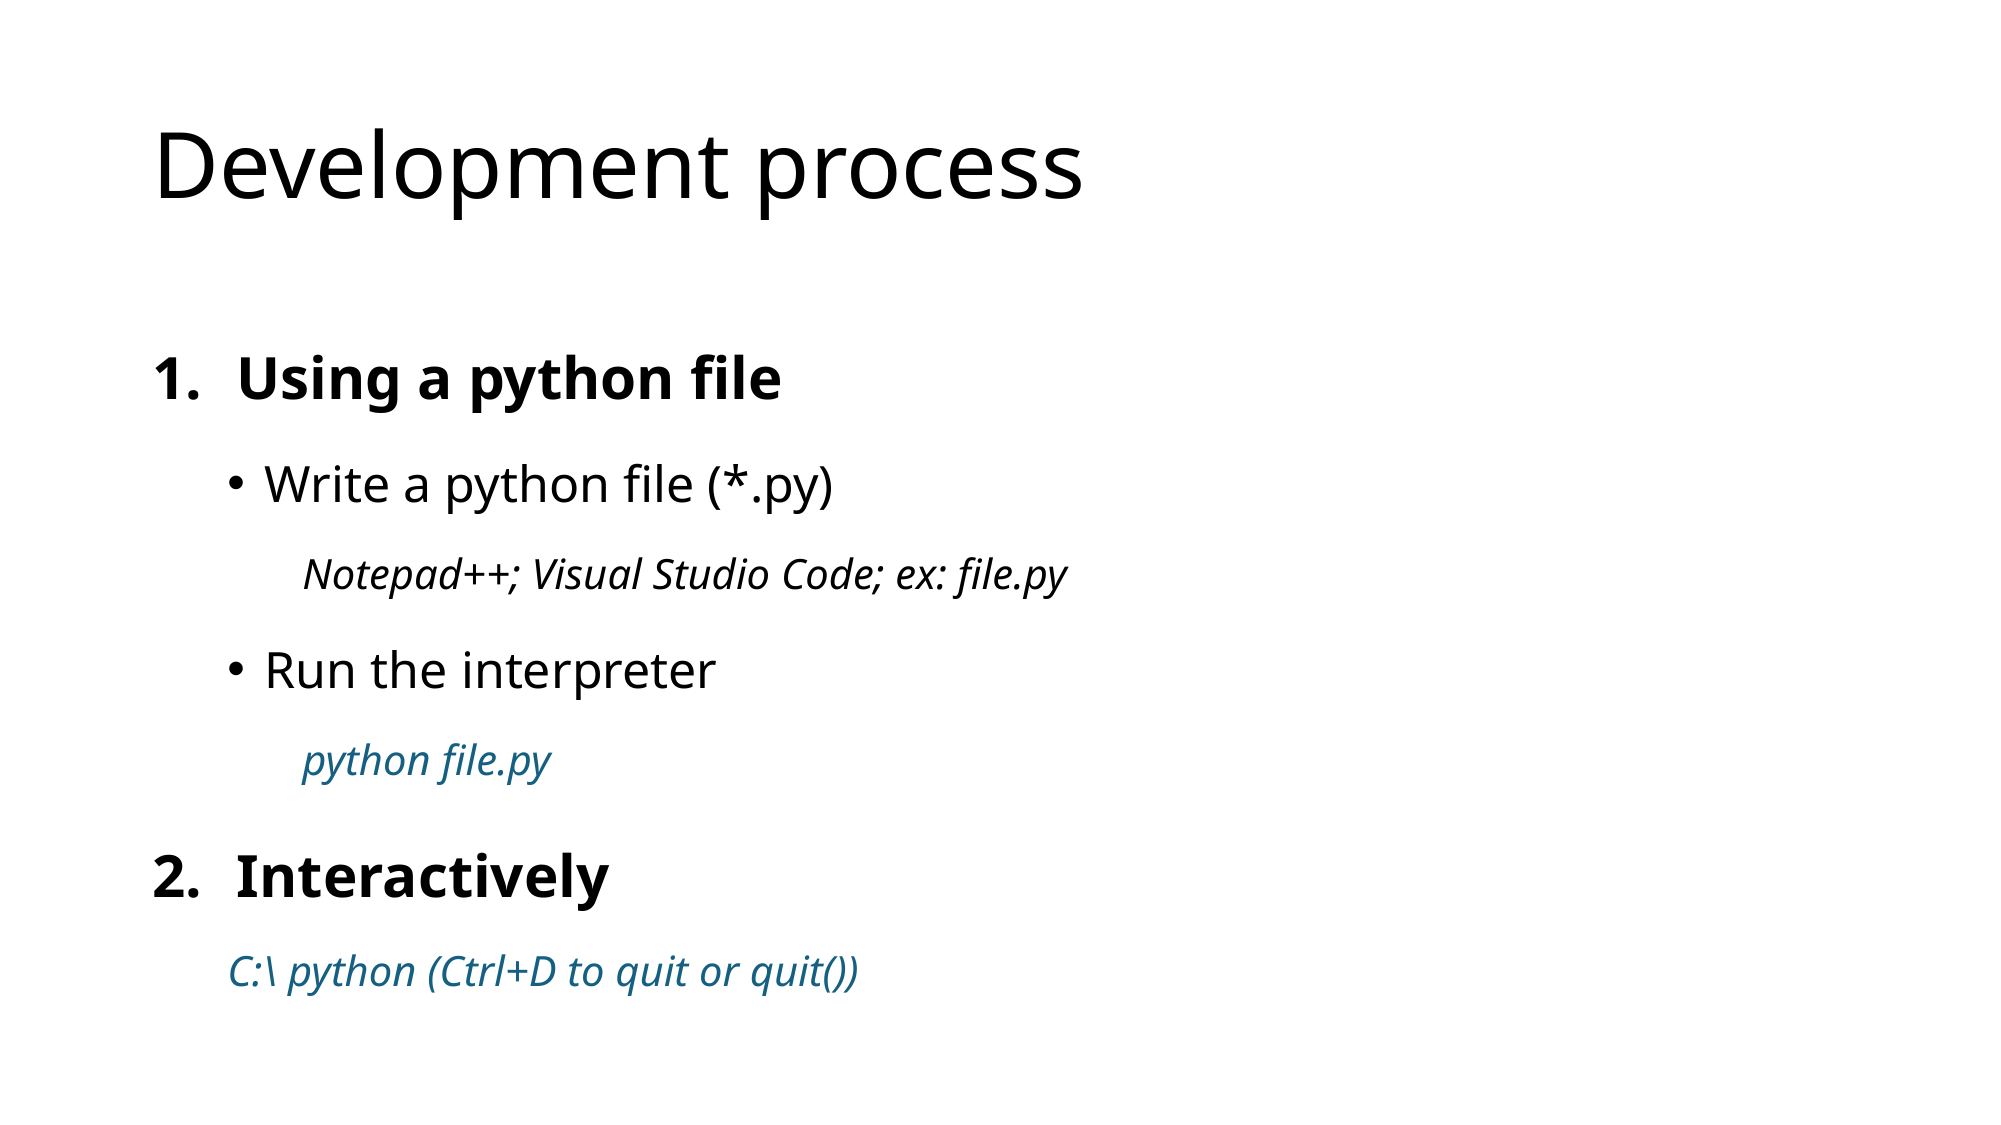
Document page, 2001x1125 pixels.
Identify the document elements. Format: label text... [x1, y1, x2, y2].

title Development process [137, 59, 1863, 278]
list Using a python file Write a python file (*.py) Notepad++; Visual Studio Code; ex: file.py Run the interpreter python file.py Interactively C:\ python (Ctrl+D to quit or quit()) [137, 299, 1863, 1097]
